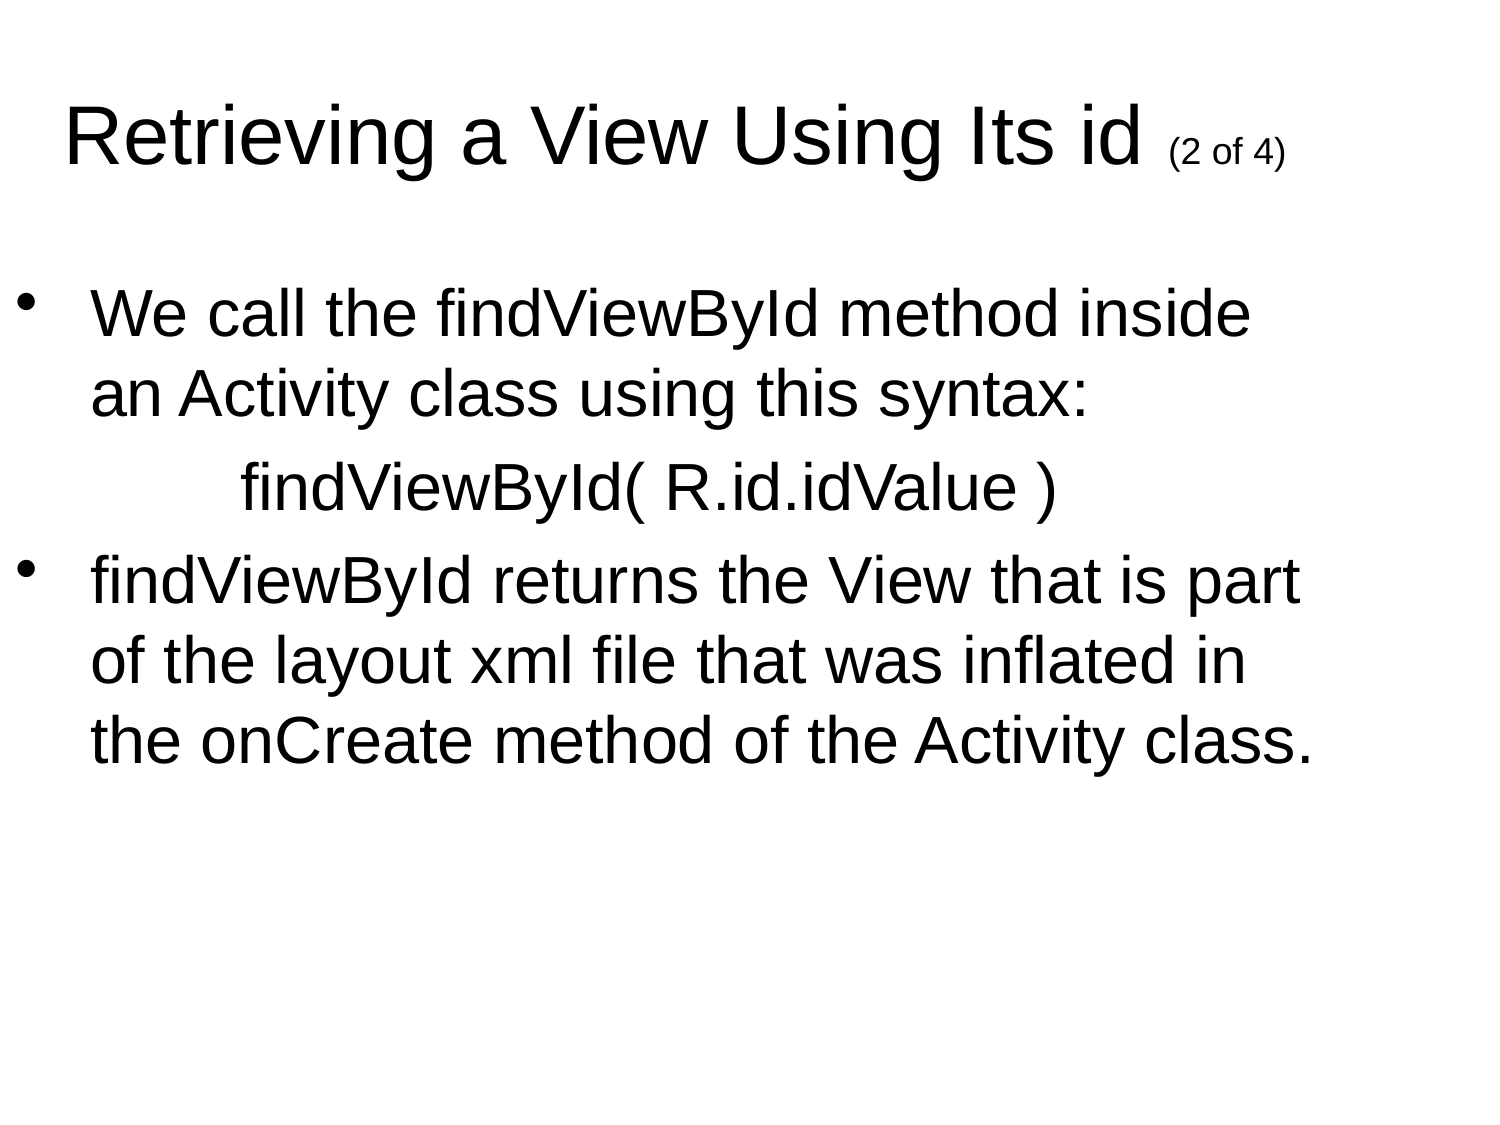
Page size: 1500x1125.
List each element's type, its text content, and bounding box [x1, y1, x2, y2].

list We call the findViewById method inside an Activity class using this syntax: findViewById( R.id.idValue ) findViewById returns the View that is part of the layout xml file that was inflated in the onCreate method of the Activity class. [0, 262, 1350, 938]
title Retrieving a View Using Its id (2 of 4) [0, 37, 1350, 225]
